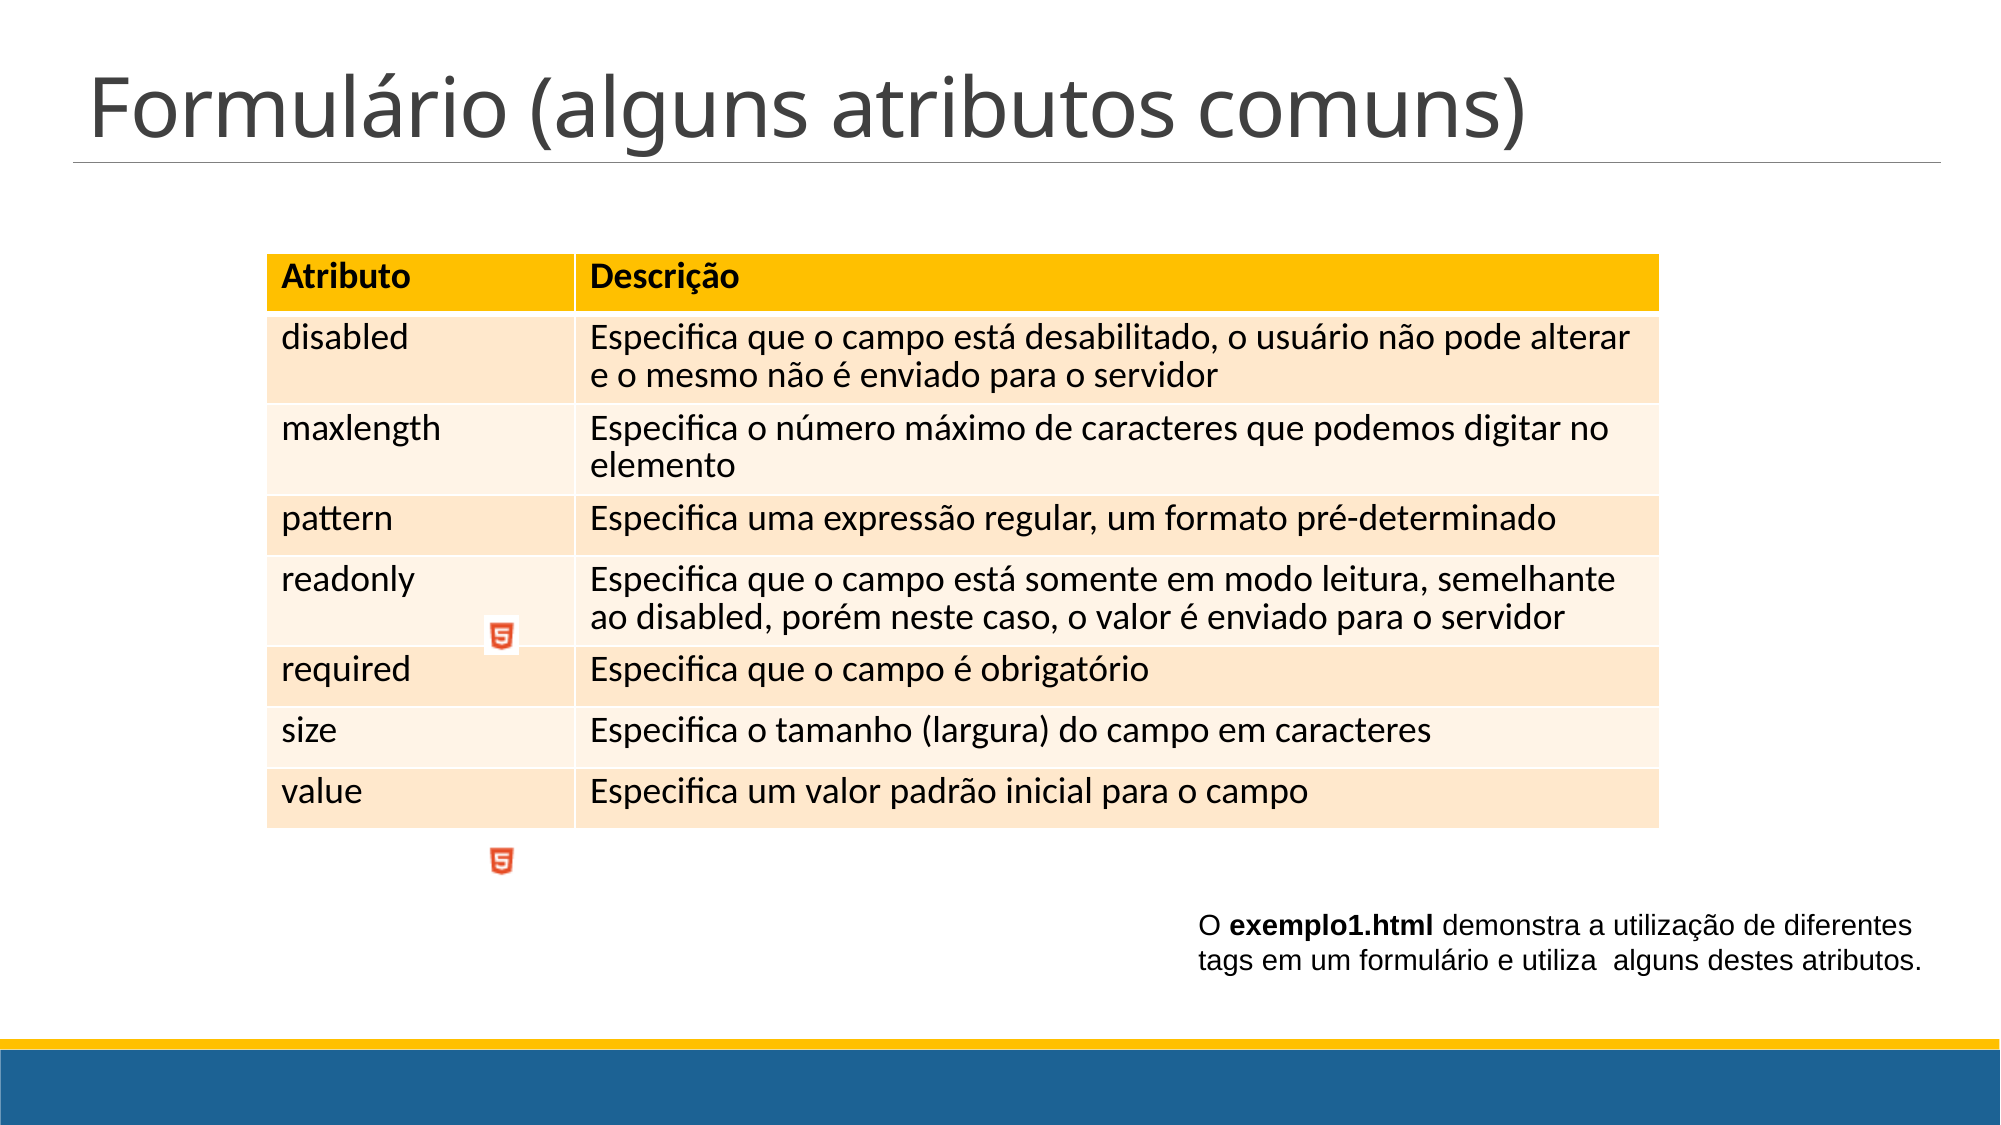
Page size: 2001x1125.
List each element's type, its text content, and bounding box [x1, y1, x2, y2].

table_cell Especifica que o campo é obrigatório [576, 647, 1659, 706]
picture [483, 615, 520, 656]
table_cell size [267, 708, 574, 767]
table_cell Especifica o número máximo de caracteres que podemos digitar no elemento [576, 405, 1659, 494]
table_cell pattern [267, 496, 574, 555]
table_cell Especifica uma expressão regular, um formato pré-determinado [576, 496, 1659, 555]
table_cell Especifica que o campo está desabilitado, o usuário não pode alterar e o mesmo não é enviado para o servidor [576, 317, 1659, 403]
text_box O exemplo1.html demonstra a utilização de diferentes tags em um formulário e utiliza alguns destes atributos. [1183, 898, 1975, 984]
table_cell Especifica que o campo está somente em modo leitura, semelhante ao disabled, porém neste caso, o valor é enviado para o servidor [576, 557, 1659, 645]
table_cell maxlength [267, 405, 574, 494]
table_cell readonly [267, 557, 574, 645]
picture [483, 839, 520, 880]
title Formulário (alguns atributos comuns) [72, 47, 1942, 163]
table_cell Especifica um valor padrão inicial para o campo [576, 769, 1659, 828]
table_cell value [267, 769, 574, 828]
table_header Descrição [576, 254, 1659, 311]
table_cell disabled [267, 317, 574, 403]
table_cell required [267, 647, 574, 706]
table_header Atributo [267, 254, 574, 311]
table_cell Especifica o tamanho (largura) do campo em caracteres [576, 708, 1659, 767]
